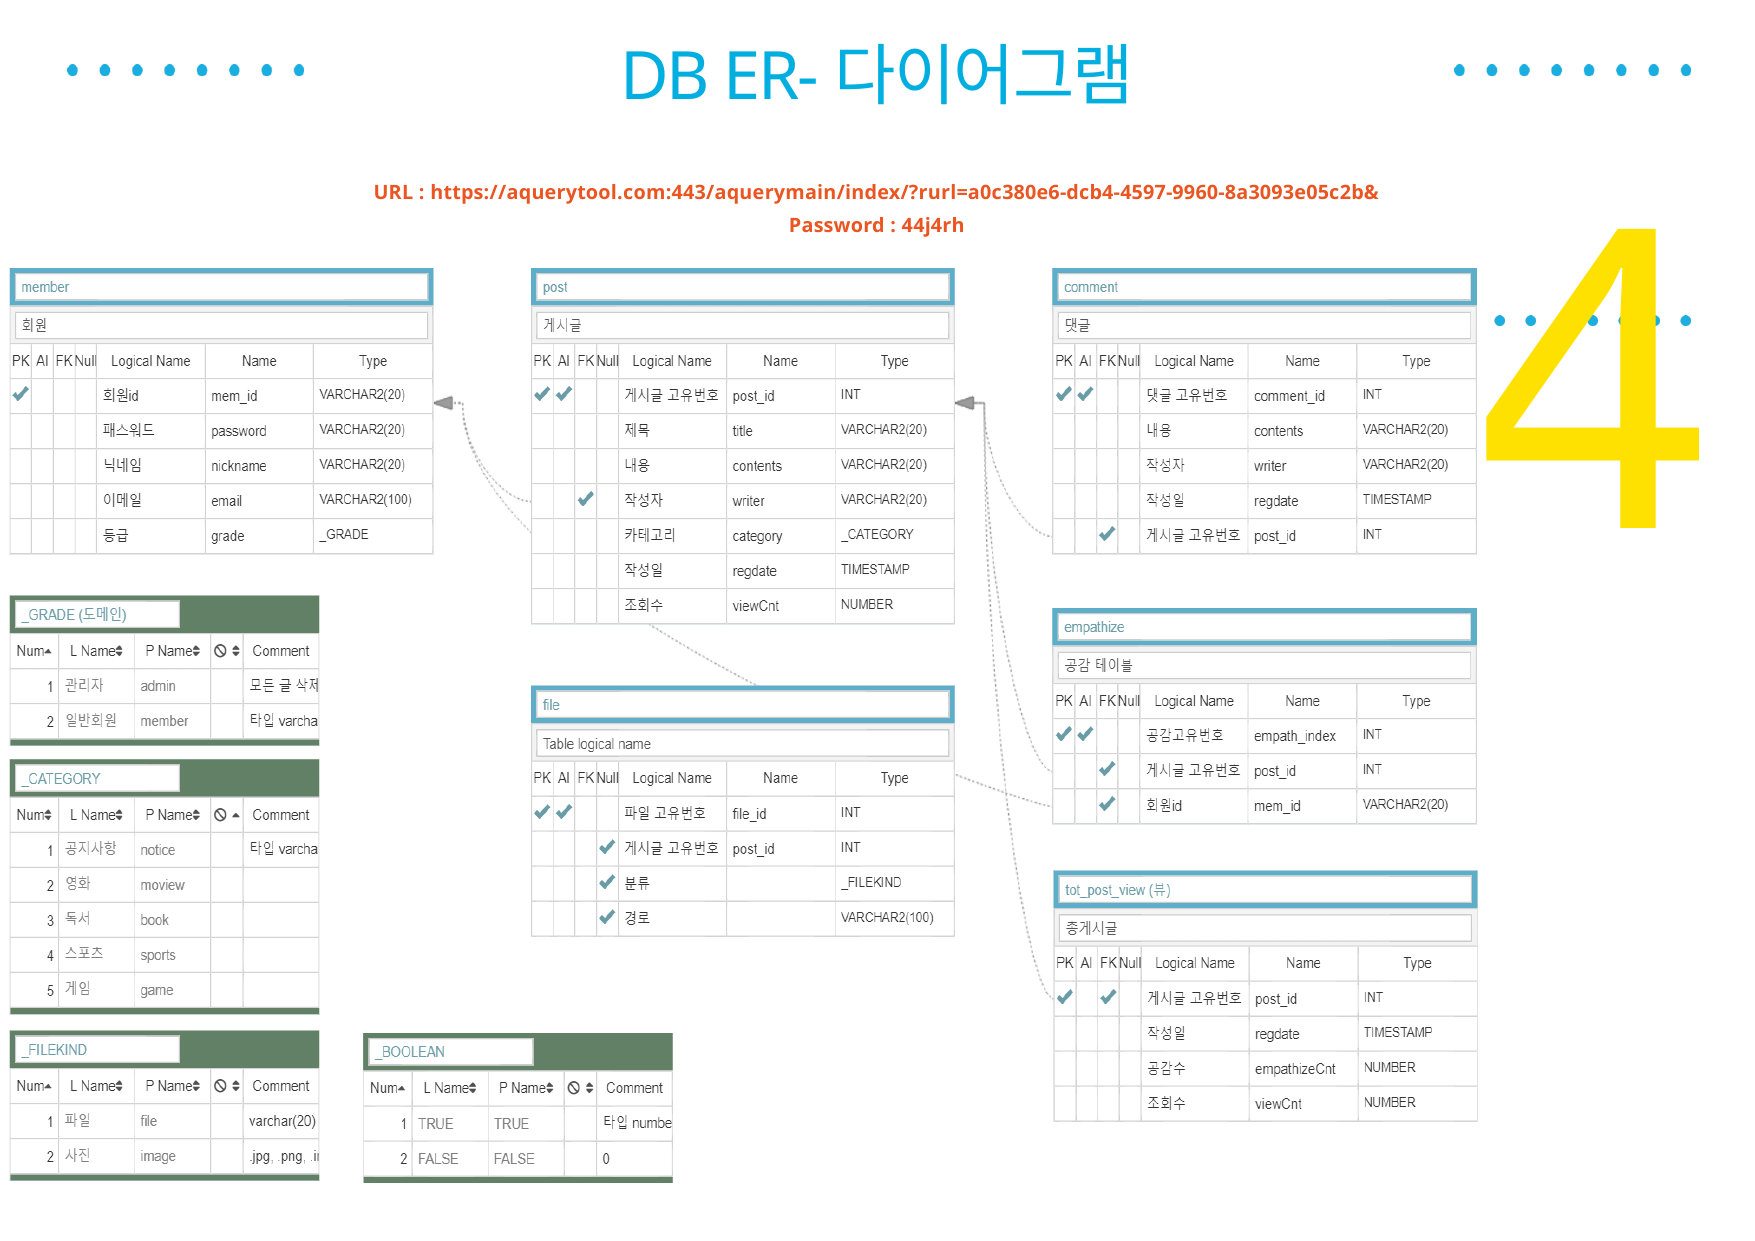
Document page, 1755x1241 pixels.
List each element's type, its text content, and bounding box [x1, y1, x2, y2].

picture [2, 265, 1487, 1191]
list DB ER-다이어그램 [330, 50, 1424, 173]
list URL : https://aquerytool.com:443/aquerymain/index/?rurl=a0c380e6-dcb4-4597-9960-8a3093e05c2b& Password : 44j4rh [330, 173, 1424, 264]
picture [67, 64, 304, 76]
list 4 [1469, 194, 1688, 609]
picture [1454, 64, 1691, 76]
